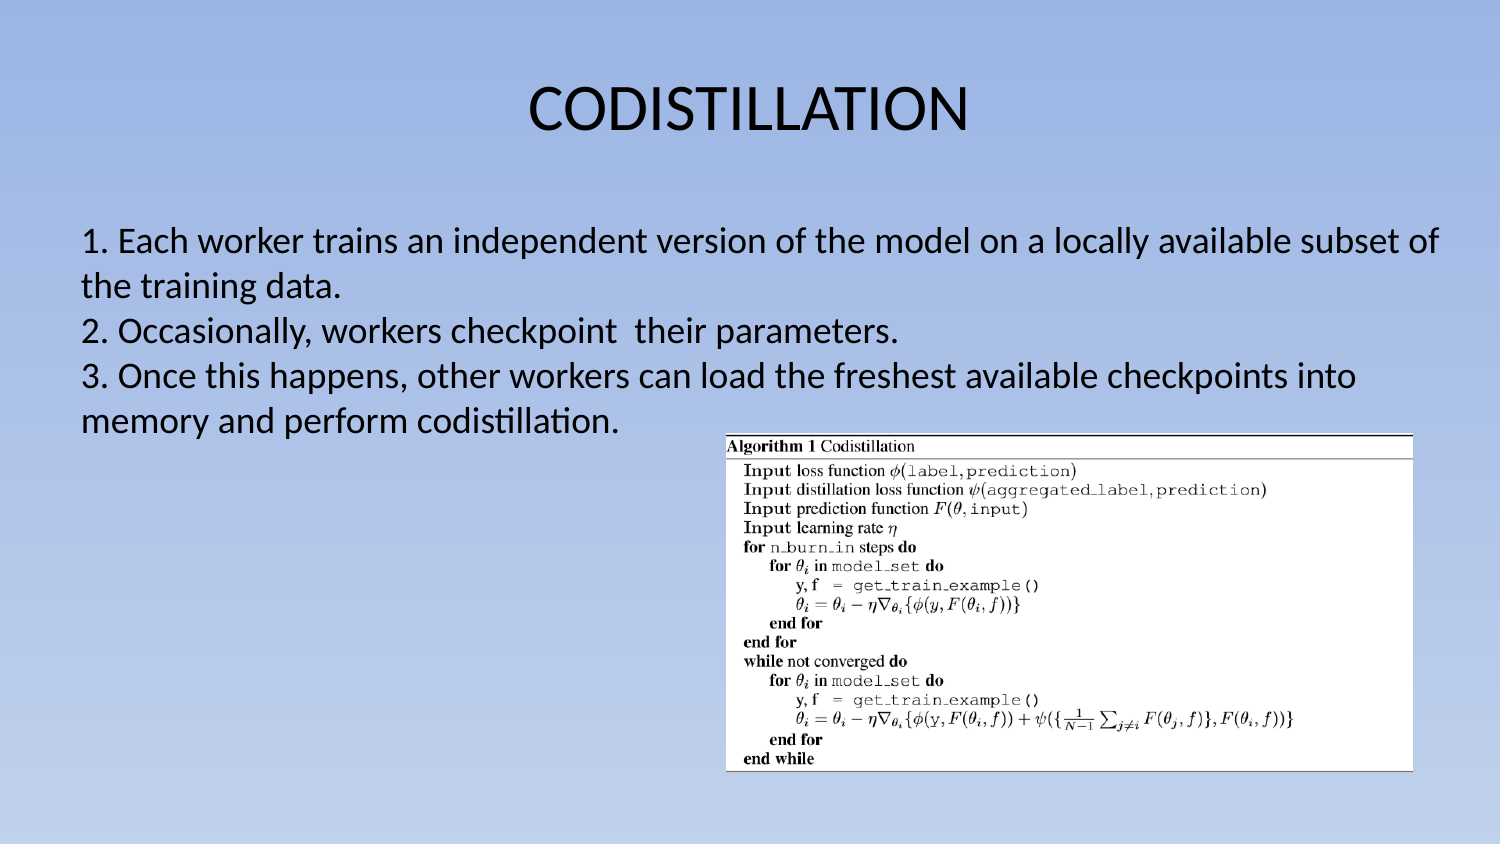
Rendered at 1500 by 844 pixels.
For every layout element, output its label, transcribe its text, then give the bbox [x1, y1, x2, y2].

title CODISTILLATION [75, 33, 1425, 175]
picture [726, 433, 1414, 773]
text_box 1. Each worker trains an independent version of the model on a locally available subset of the training data. 2. Occasionally, workers checkpoint their parameters. 3. Once this happens, other workers can load the freshest available checkpoints into memory and perform codistillation. [66, 209, 1500, 494]
